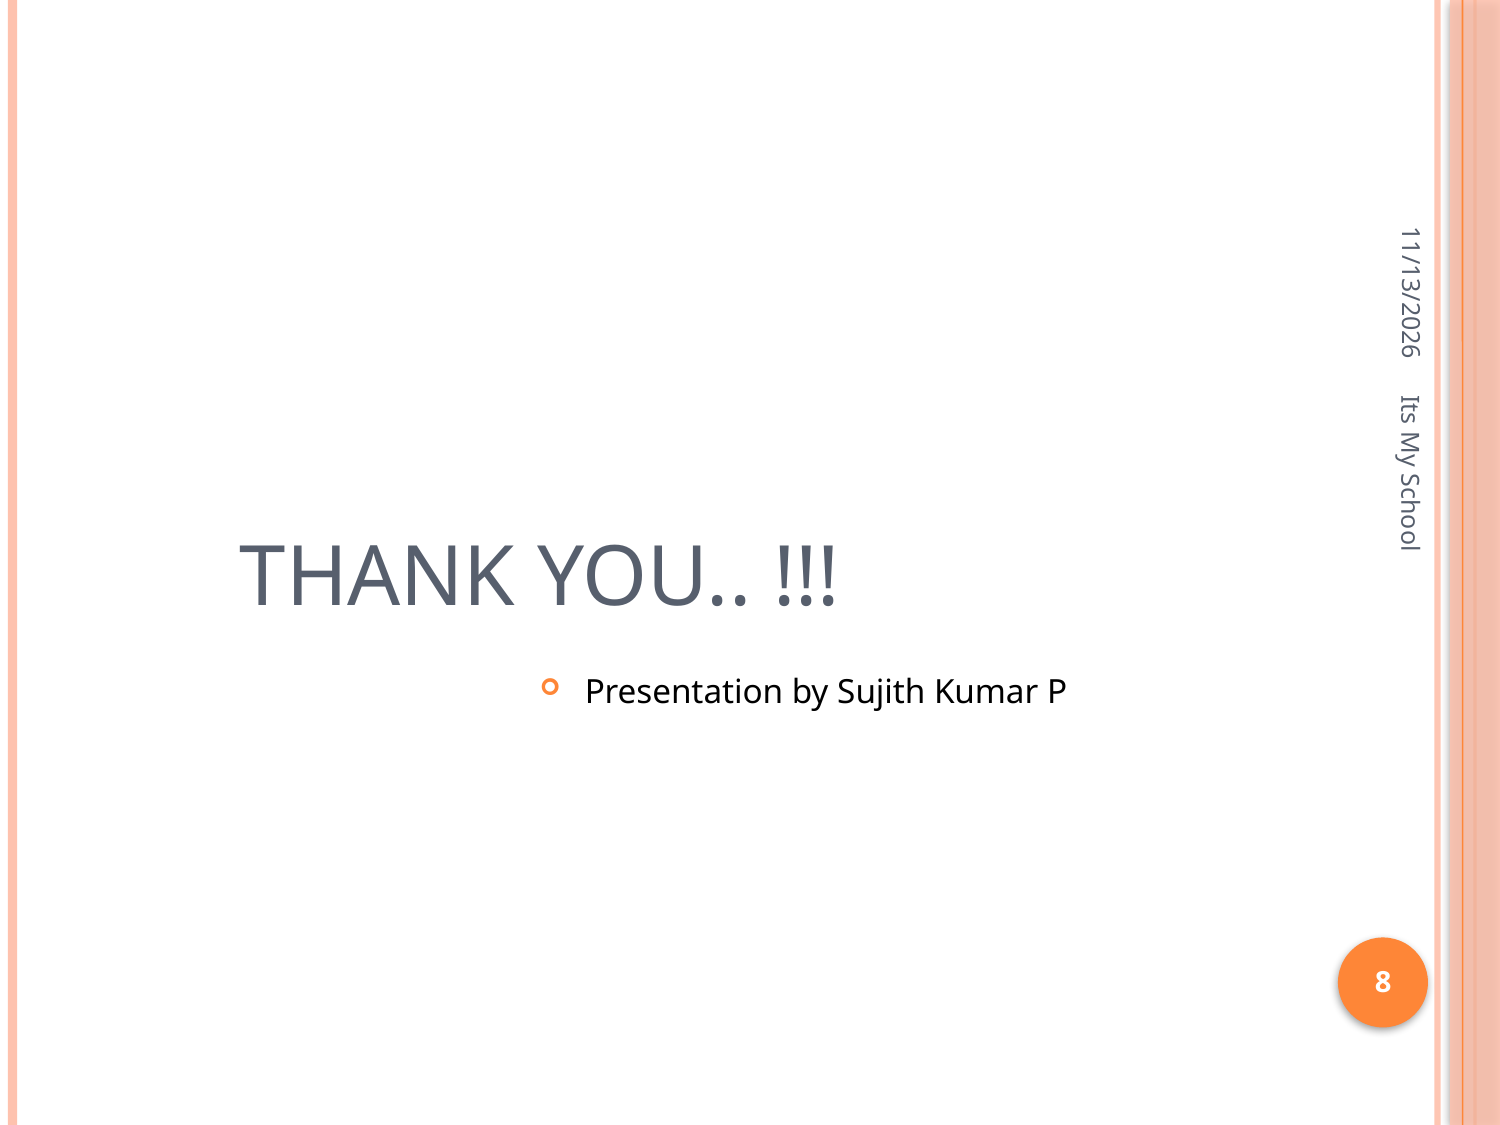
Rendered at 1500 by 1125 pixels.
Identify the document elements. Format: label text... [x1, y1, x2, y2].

footer Its My School [1379, 380, 1440, 906]
list Presentation by Sujith Kumar P [525, 662, 1325, 775]
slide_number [1378, 43, 1442, 374]
title Thank you.. !!! [225, 537, 950, 630]
slide_number 8 [1333, 940, 1434, 1027]
